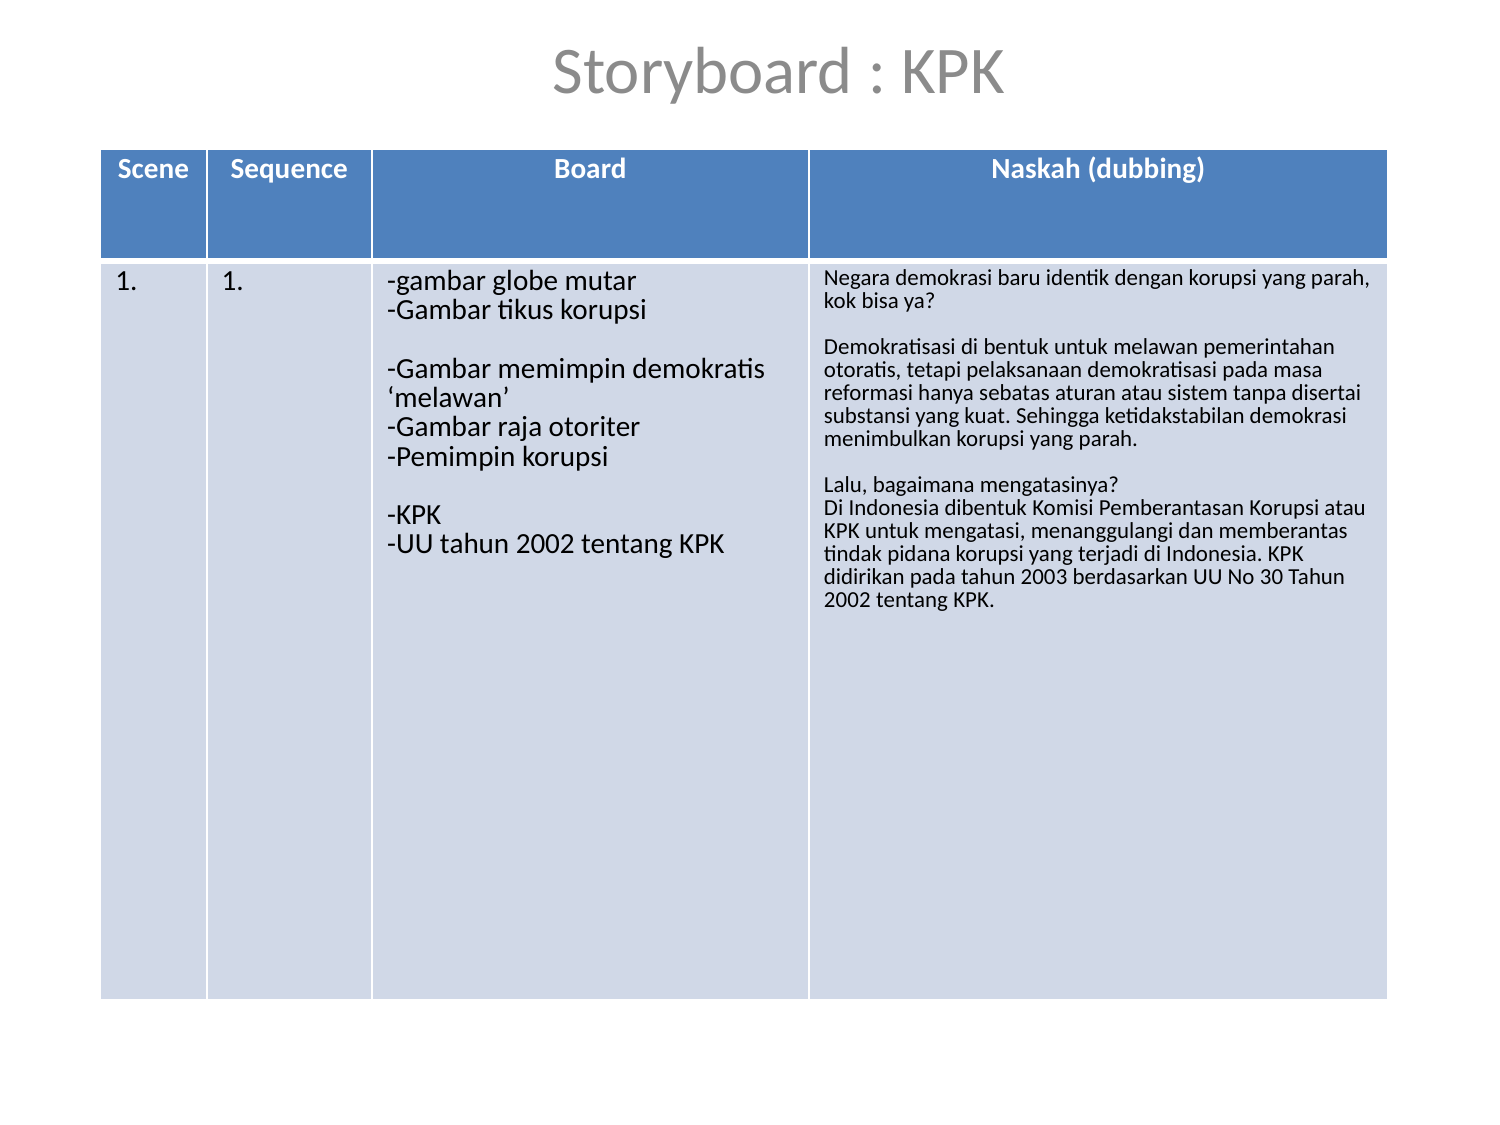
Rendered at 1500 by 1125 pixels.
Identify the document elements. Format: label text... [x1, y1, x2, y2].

subtitle Storyboard : KPK [253, 19, 1304, 134]
table_header Scene [101, 150, 206, 258]
table_cell 1. [101, 264, 206, 999]
table_cell Negara demokrasi baru identik dengan korupsi yang parah, kok bisa ya? Demokratisasi di bentuk untuk melawan pemerintahan otoratis, tetapi pelaksanaan demokratisasi pada masa reformasi hanya sebatas aturan atau sistem tanpa disertai substansi yang kuat. Sehingga ketidakstabilan demokrasi menimbulkan korupsi yang parah. Lalu, bagaimana mengatasinya? Di Indonesia dibentuk Komisi Pemberantasan Korupsi atau KPK untuk mengatasi, menanggulangi dan memberantas tindak pidana korupsi yang terjadi di Indonesia. KPK didirikan pada tahun 2003 berdasarkan UU No 30 Tahun 2002 tentang KPK. [810, 264, 1387, 999]
table_header Sequence [208, 150, 371, 258]
table_header Board [373, 150, 808, 258]
table_cell -gambar globe mutar -Gambar tikus korupsi -Gambar memimpin demokratis ‘melawan’ -Gambar raja otoriter -Pemimpin korupsi -KPK -UU tahun 2002 tentang KPK [373, 264, 808, 999]
table_header Naskah (dubbing) [810, 150, 1387, 258]
table_cell 1. [208, 264, 371, 999]
